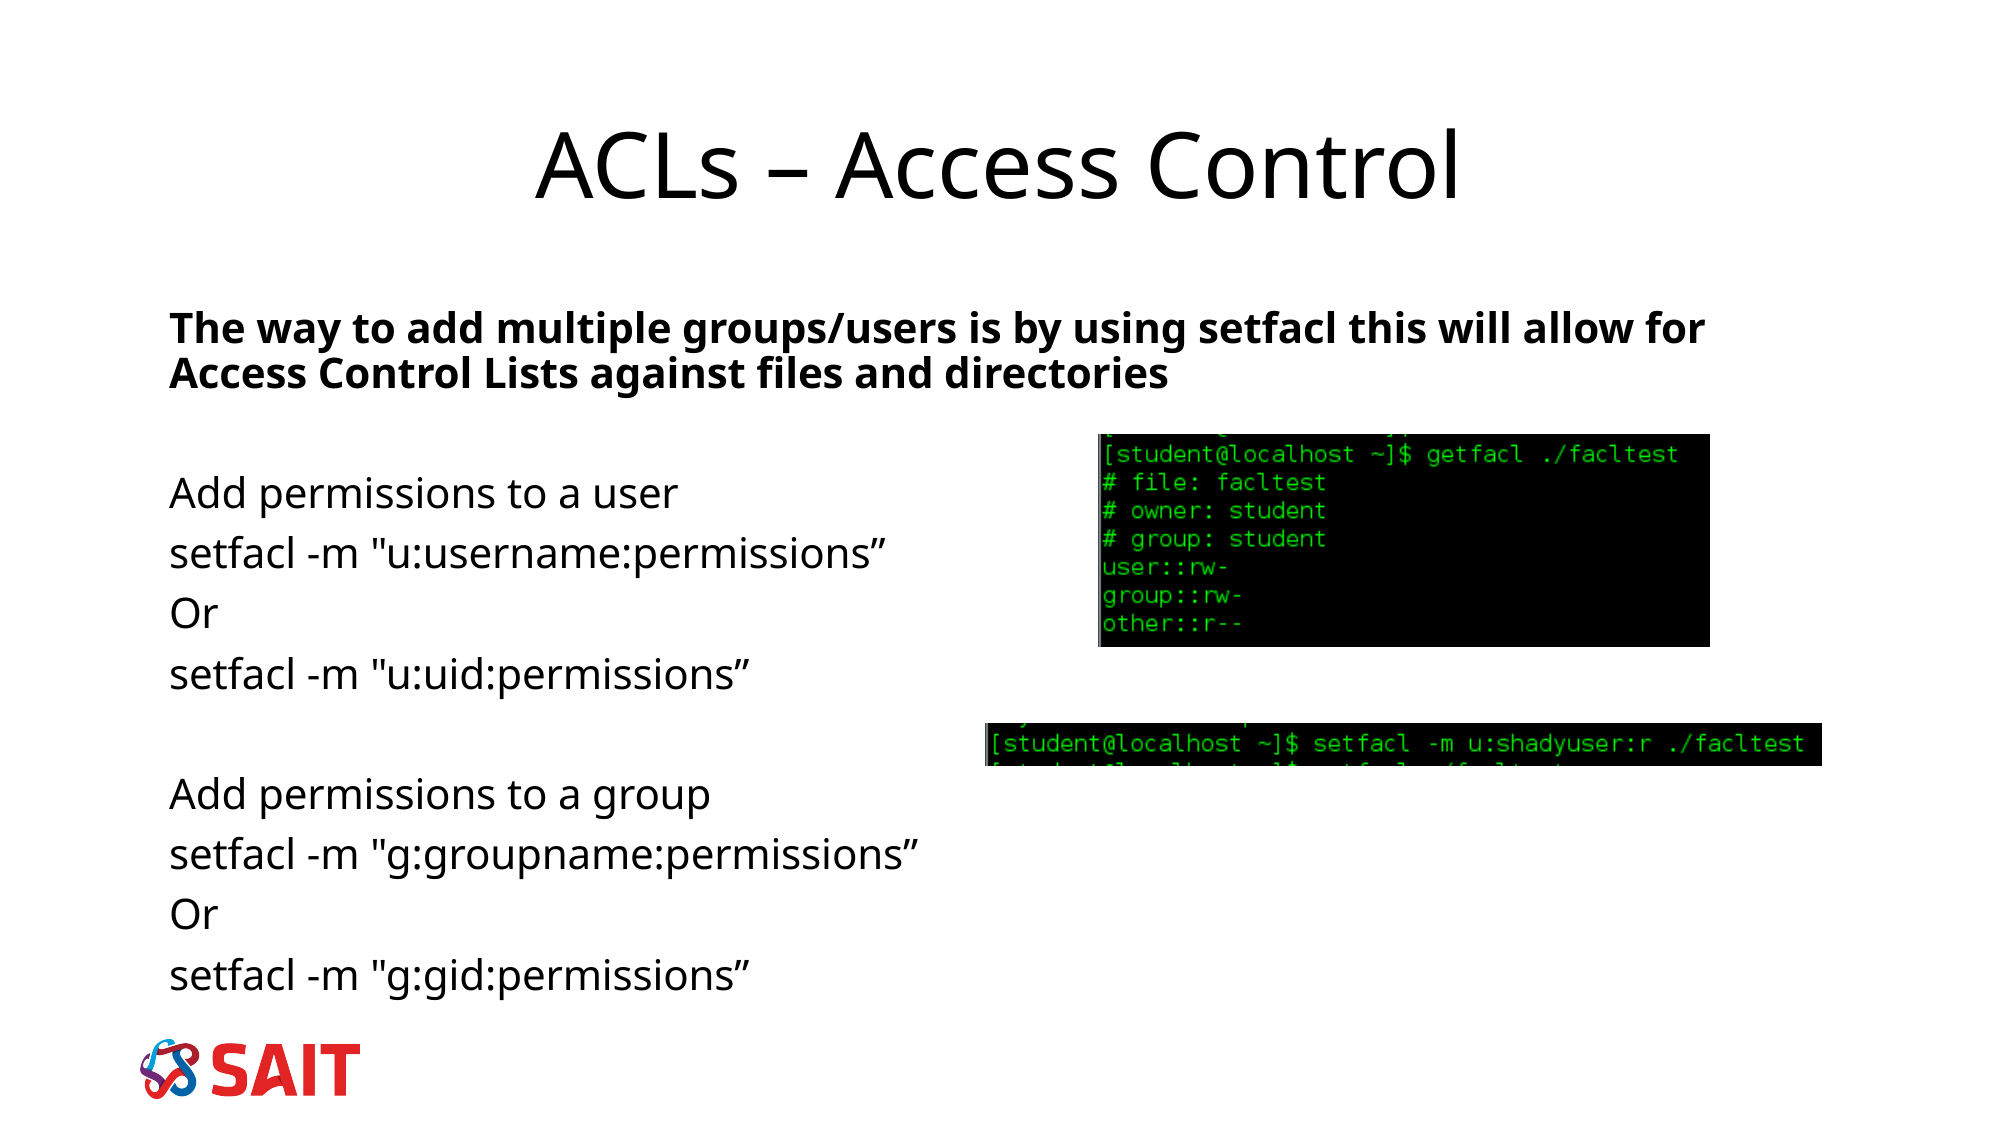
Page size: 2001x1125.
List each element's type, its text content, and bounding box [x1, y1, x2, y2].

title ACLs – Access Control [137, 59, 1863, 278]
picture [985, 723, 1822, 766]
picture [114, 1013, 386, 1125]
picture [1098, 434, 1710, 647]
list The way to add multiple groups/users is by using setfacl this will allow for Access Control Lists against files and directories Add permissions to a user setfacl -m "u:username:permissions” Or setfacl -m "u:uid:permissions” Add permissions to a group setfacl -m "g:groupname:permissions” Or setfacl -m "g:gid:permissions” [137, 299, 1863, 1014]
